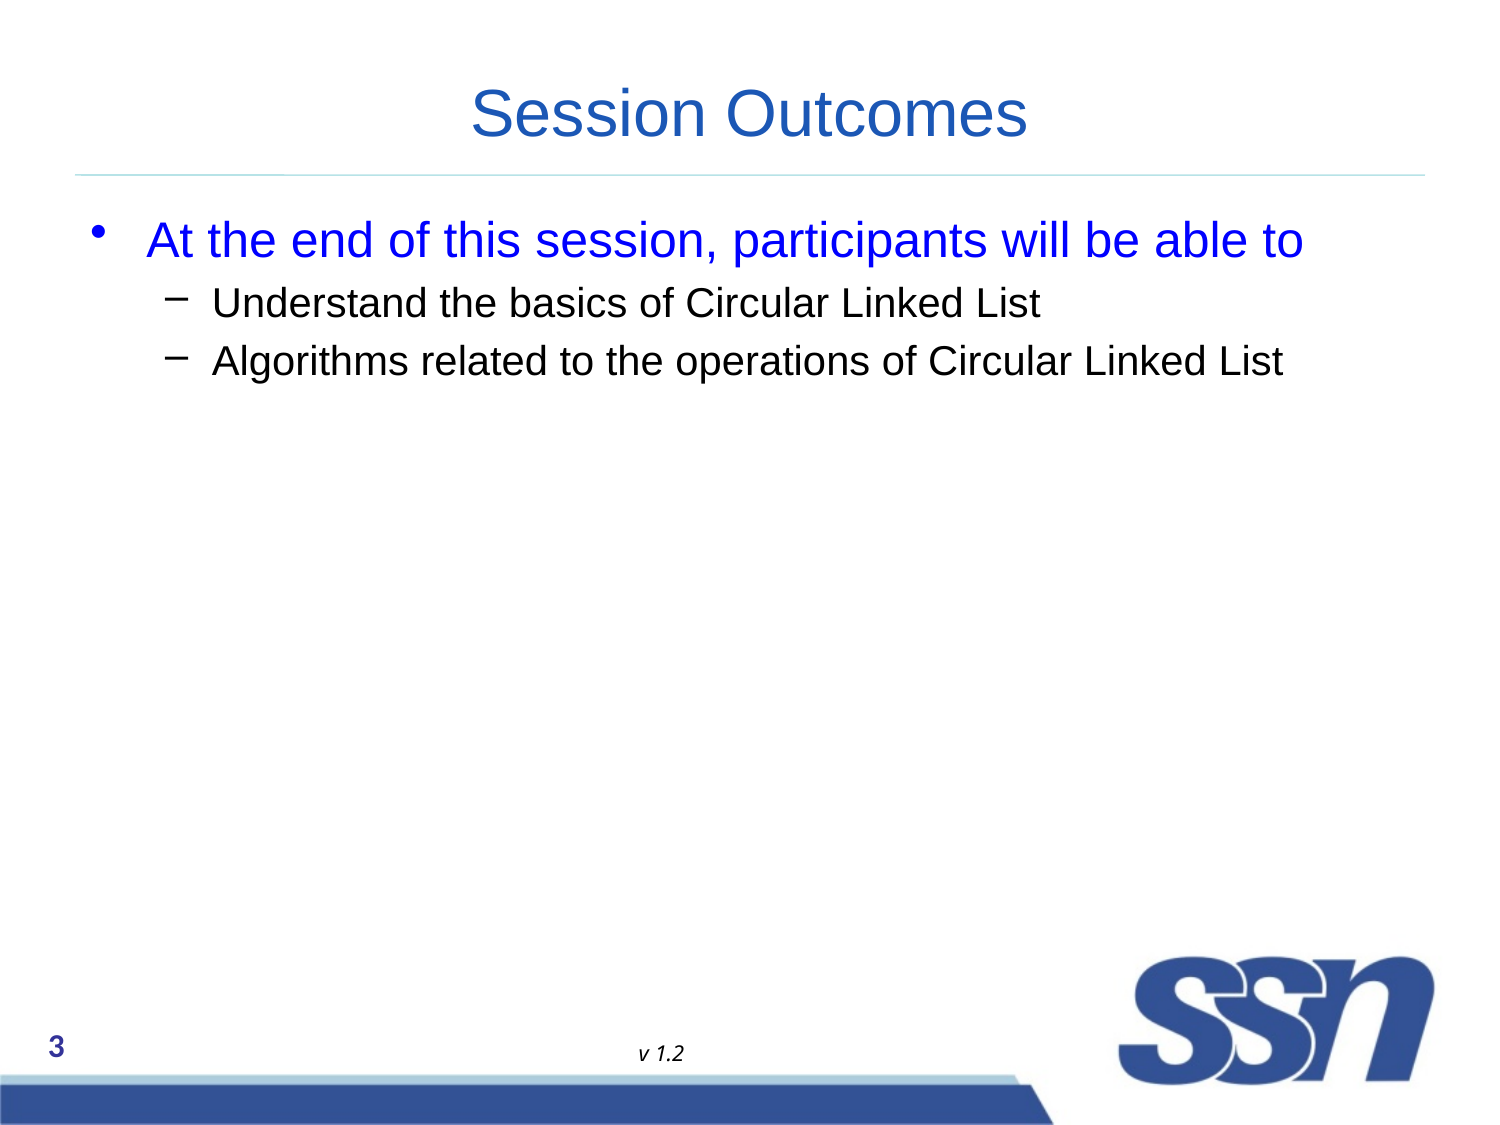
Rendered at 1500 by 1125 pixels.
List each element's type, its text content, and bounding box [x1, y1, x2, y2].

picture [0, 913, 1500, 1125]
list At the end of this session, participants will be able to Understand the basics of Circular Linked List Algorithms related to the operations of Circular Linked List [75, 200, 1425, 1005]
title Session Outcomes [75, 45, 1425, 175]
